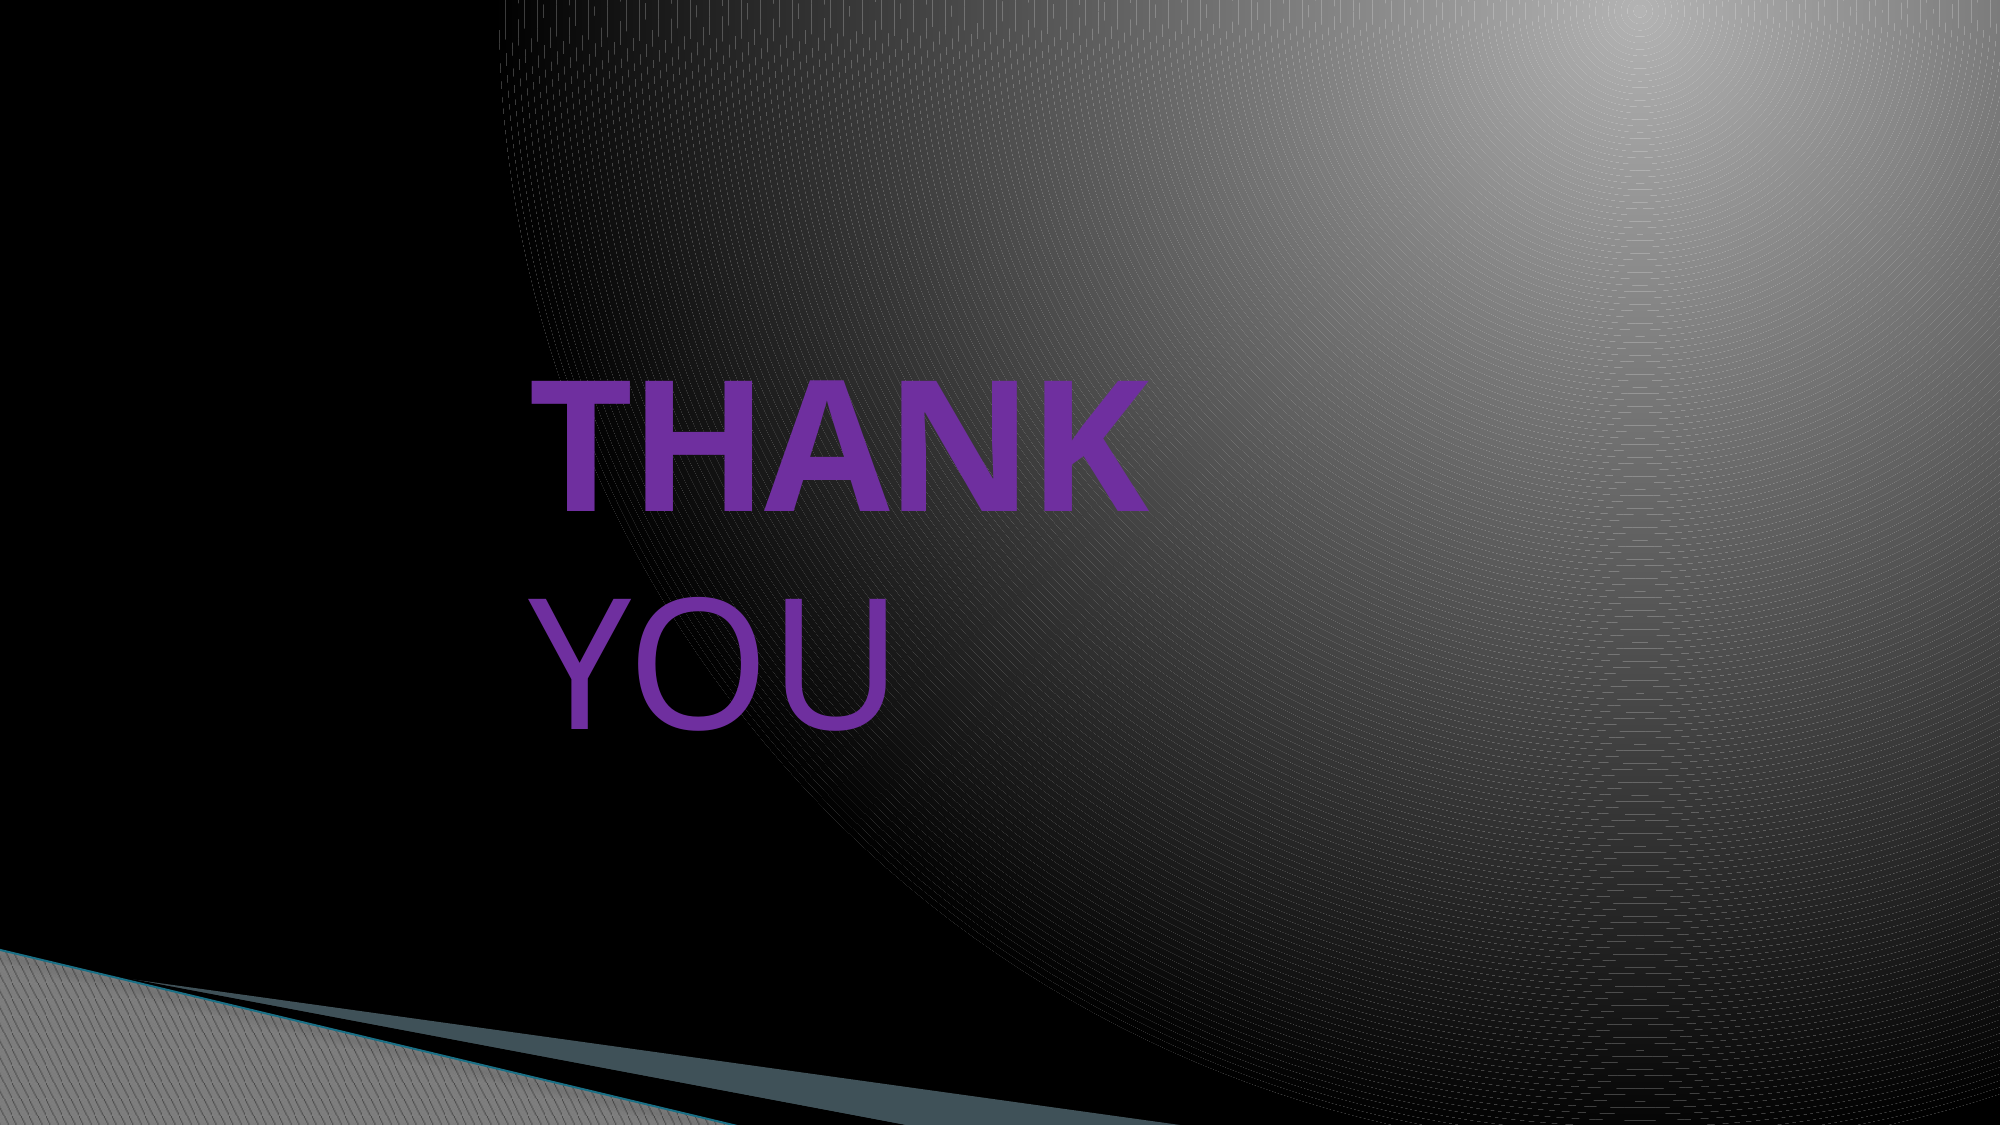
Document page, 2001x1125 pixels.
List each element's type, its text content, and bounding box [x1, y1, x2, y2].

title THANK YOU [526, 326, 1475, 767]
picture [0, 952, 724, 1125]
